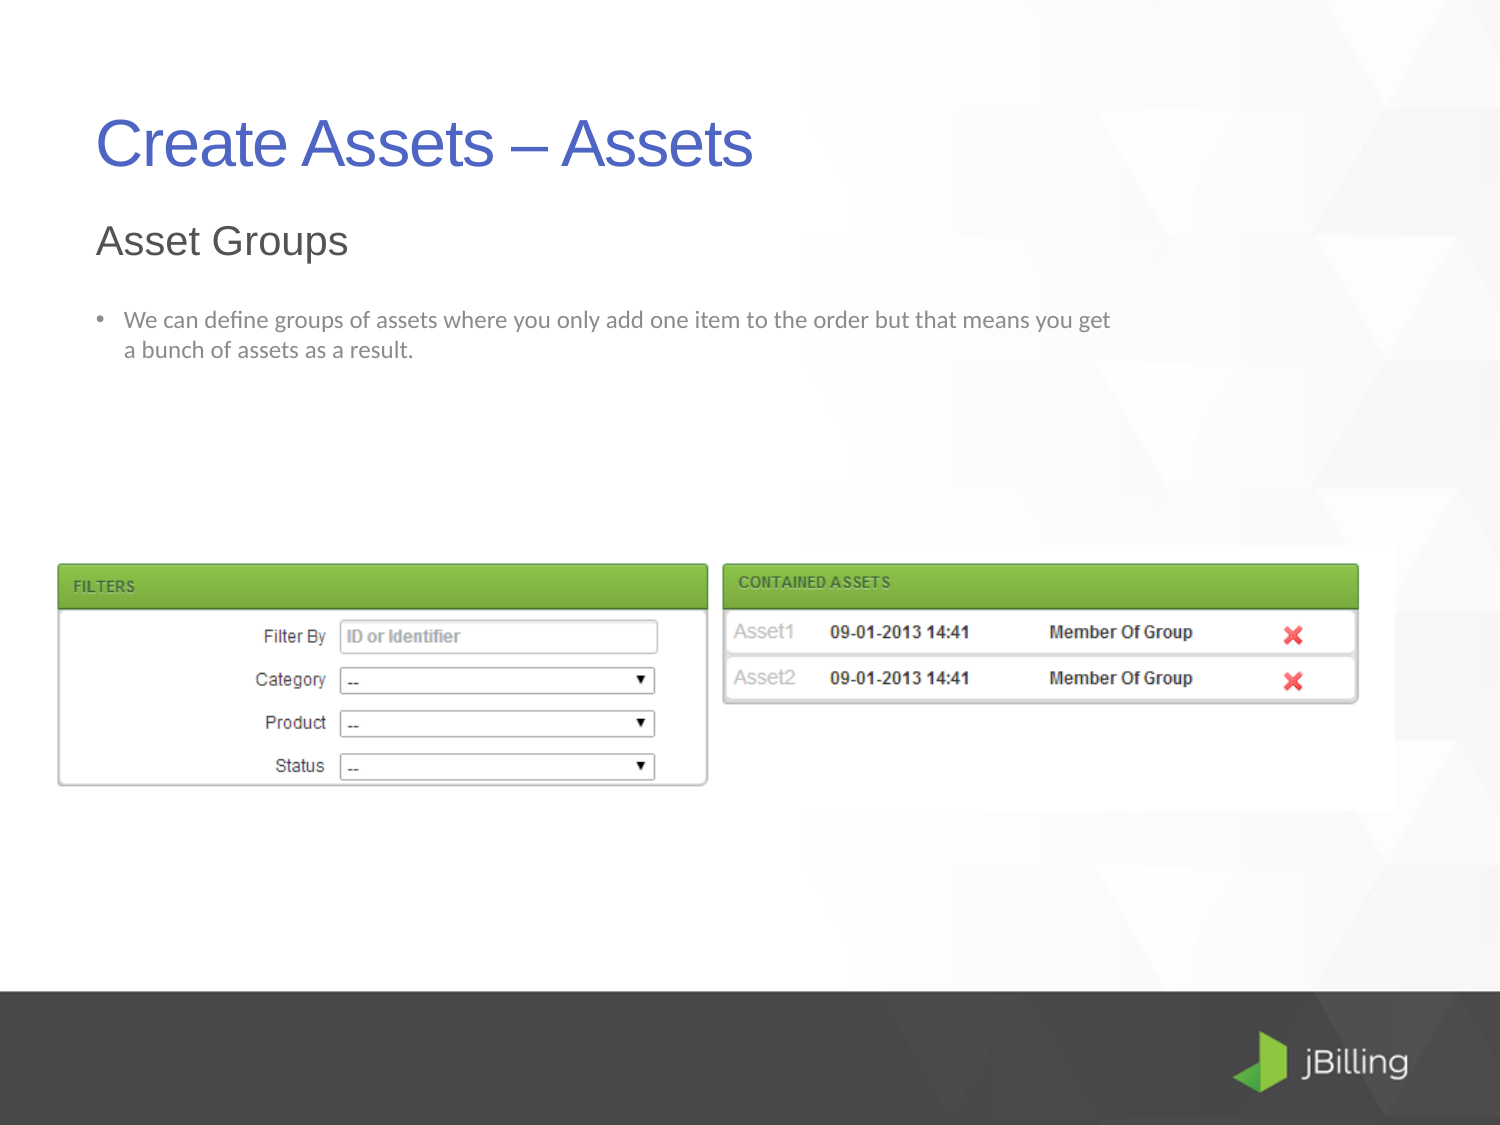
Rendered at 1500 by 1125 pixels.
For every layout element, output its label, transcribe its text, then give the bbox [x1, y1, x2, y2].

text_box We can define groups of assets where you only add one item to the order but that means you get a bunch of assets as a result. [80, 296, 1131, 543]
title Create Assets – Assets [80, 77, 1131, 202]
subtitle Asset Groups [80, 206, 1131, 282]
picture [0, 0, 1500, 1125]
